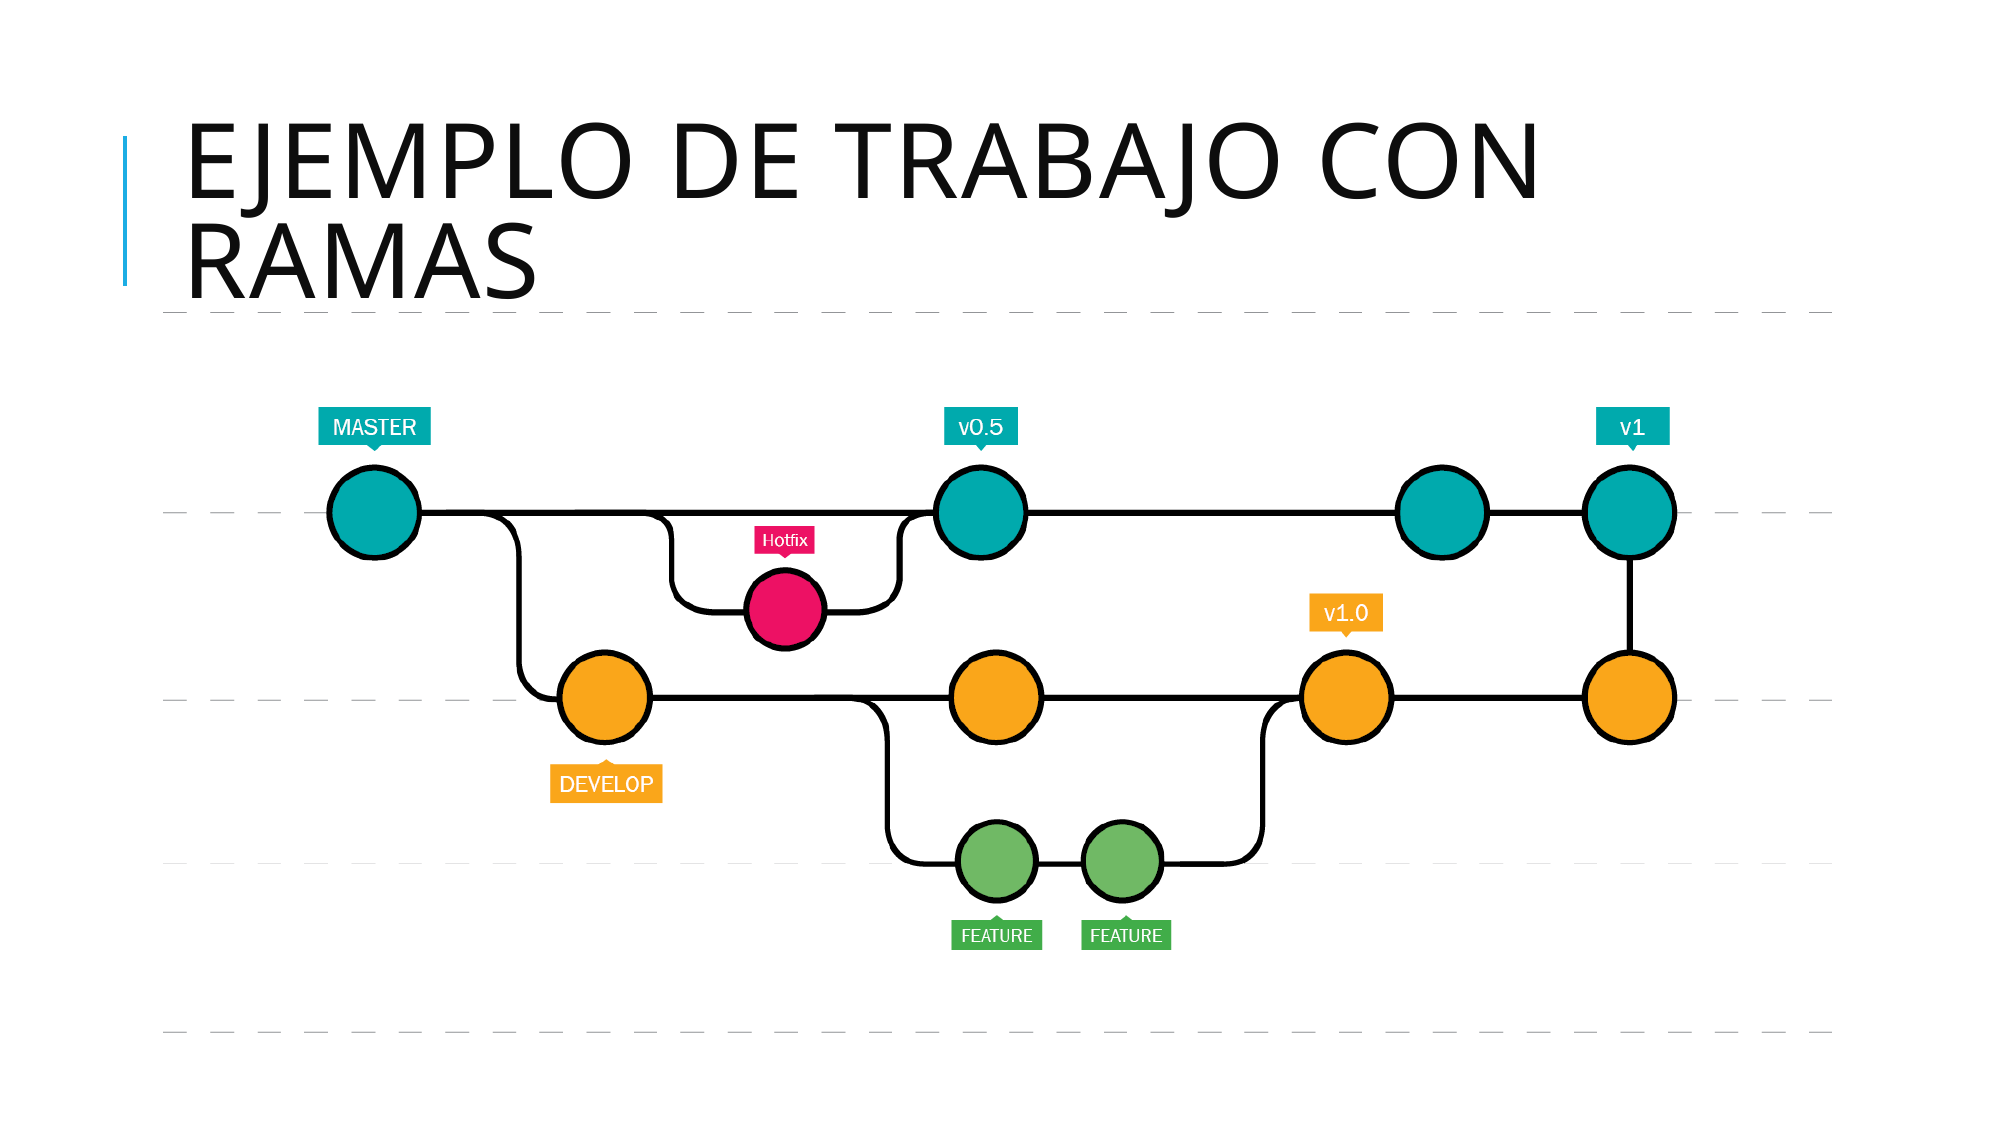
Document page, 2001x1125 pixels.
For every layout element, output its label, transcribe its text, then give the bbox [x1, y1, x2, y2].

title Ejemplo de trabajo con Ramas [168, 96, 1763, 274]
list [163, 278, 1833, 1066]
